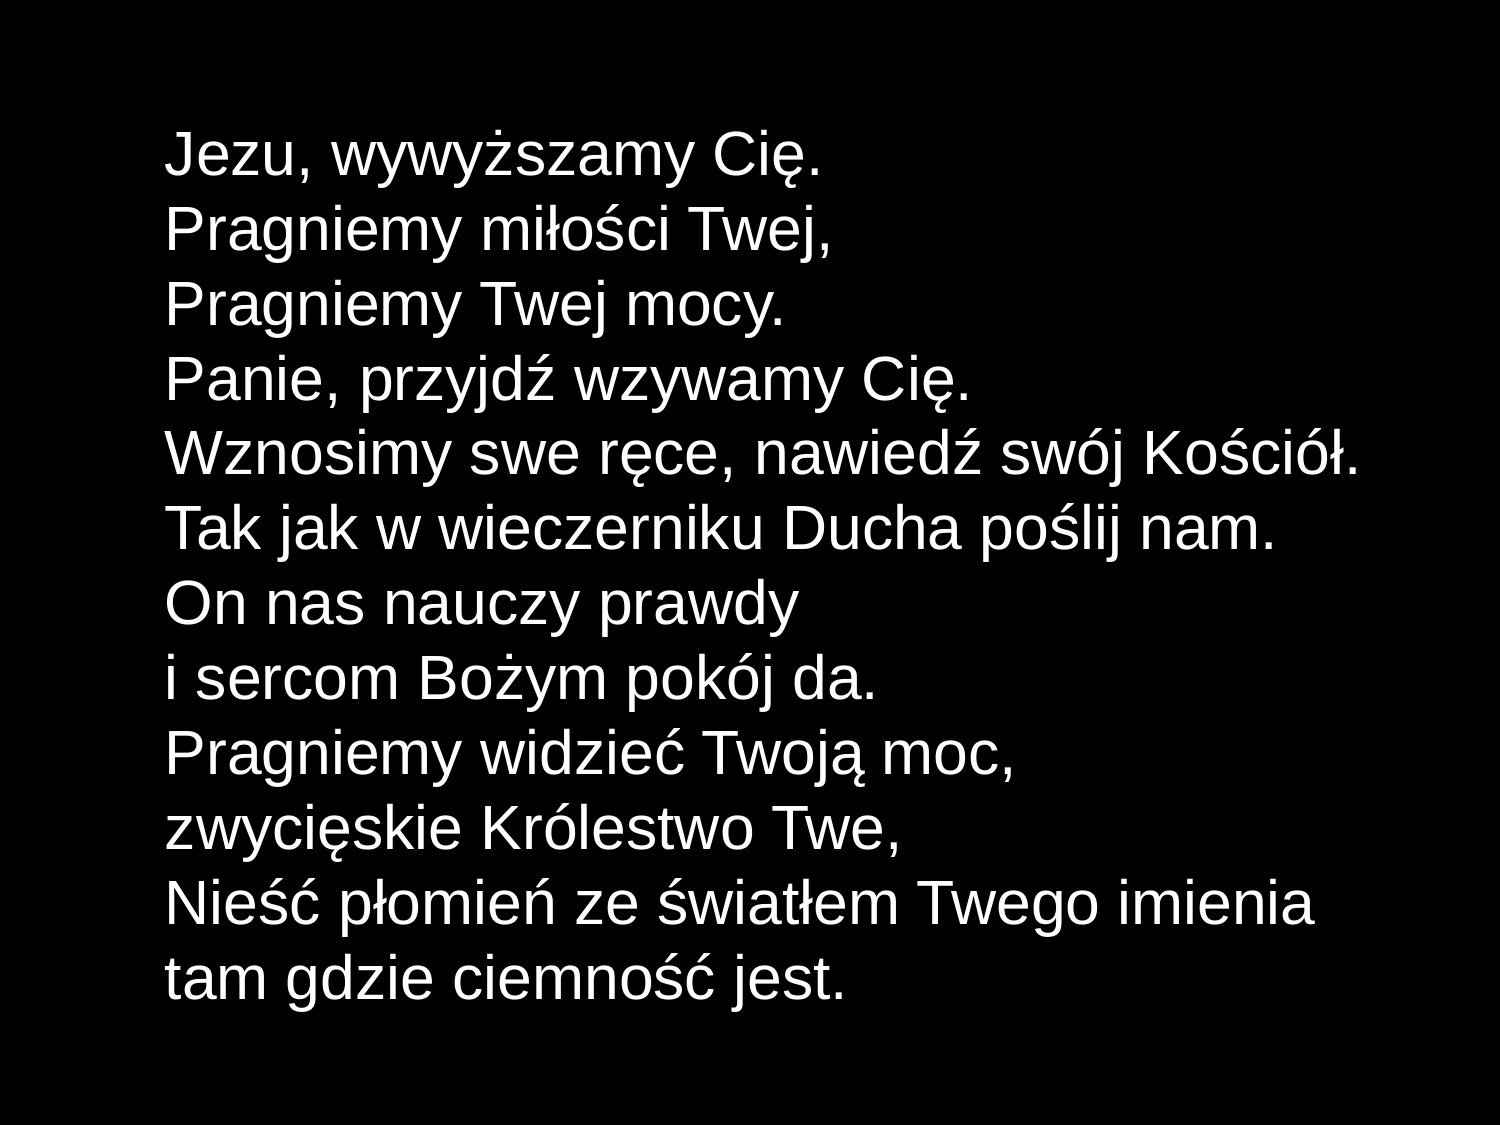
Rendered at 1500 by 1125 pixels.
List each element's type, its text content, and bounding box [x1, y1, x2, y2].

text_box Jezu, wywyższamy Cię. Pragniemy miłości Twej, Pragniemy Twej mocy. Panie, przyjdź wzywamy Cię. Wznosimy swe ręce, nawiedź swój Kościół. Tak jak w wieczerniku Ducha poślij nam. On nas nauczy prawdy i sercom Bożym pokój da. Pragniemy widzieć Twoją moc, zwycięskie Królestwo Twe, Nieść płomień ze światłem Twego imienia tam gdzie ciemność jest. [149, 105, 1395, 1020]
